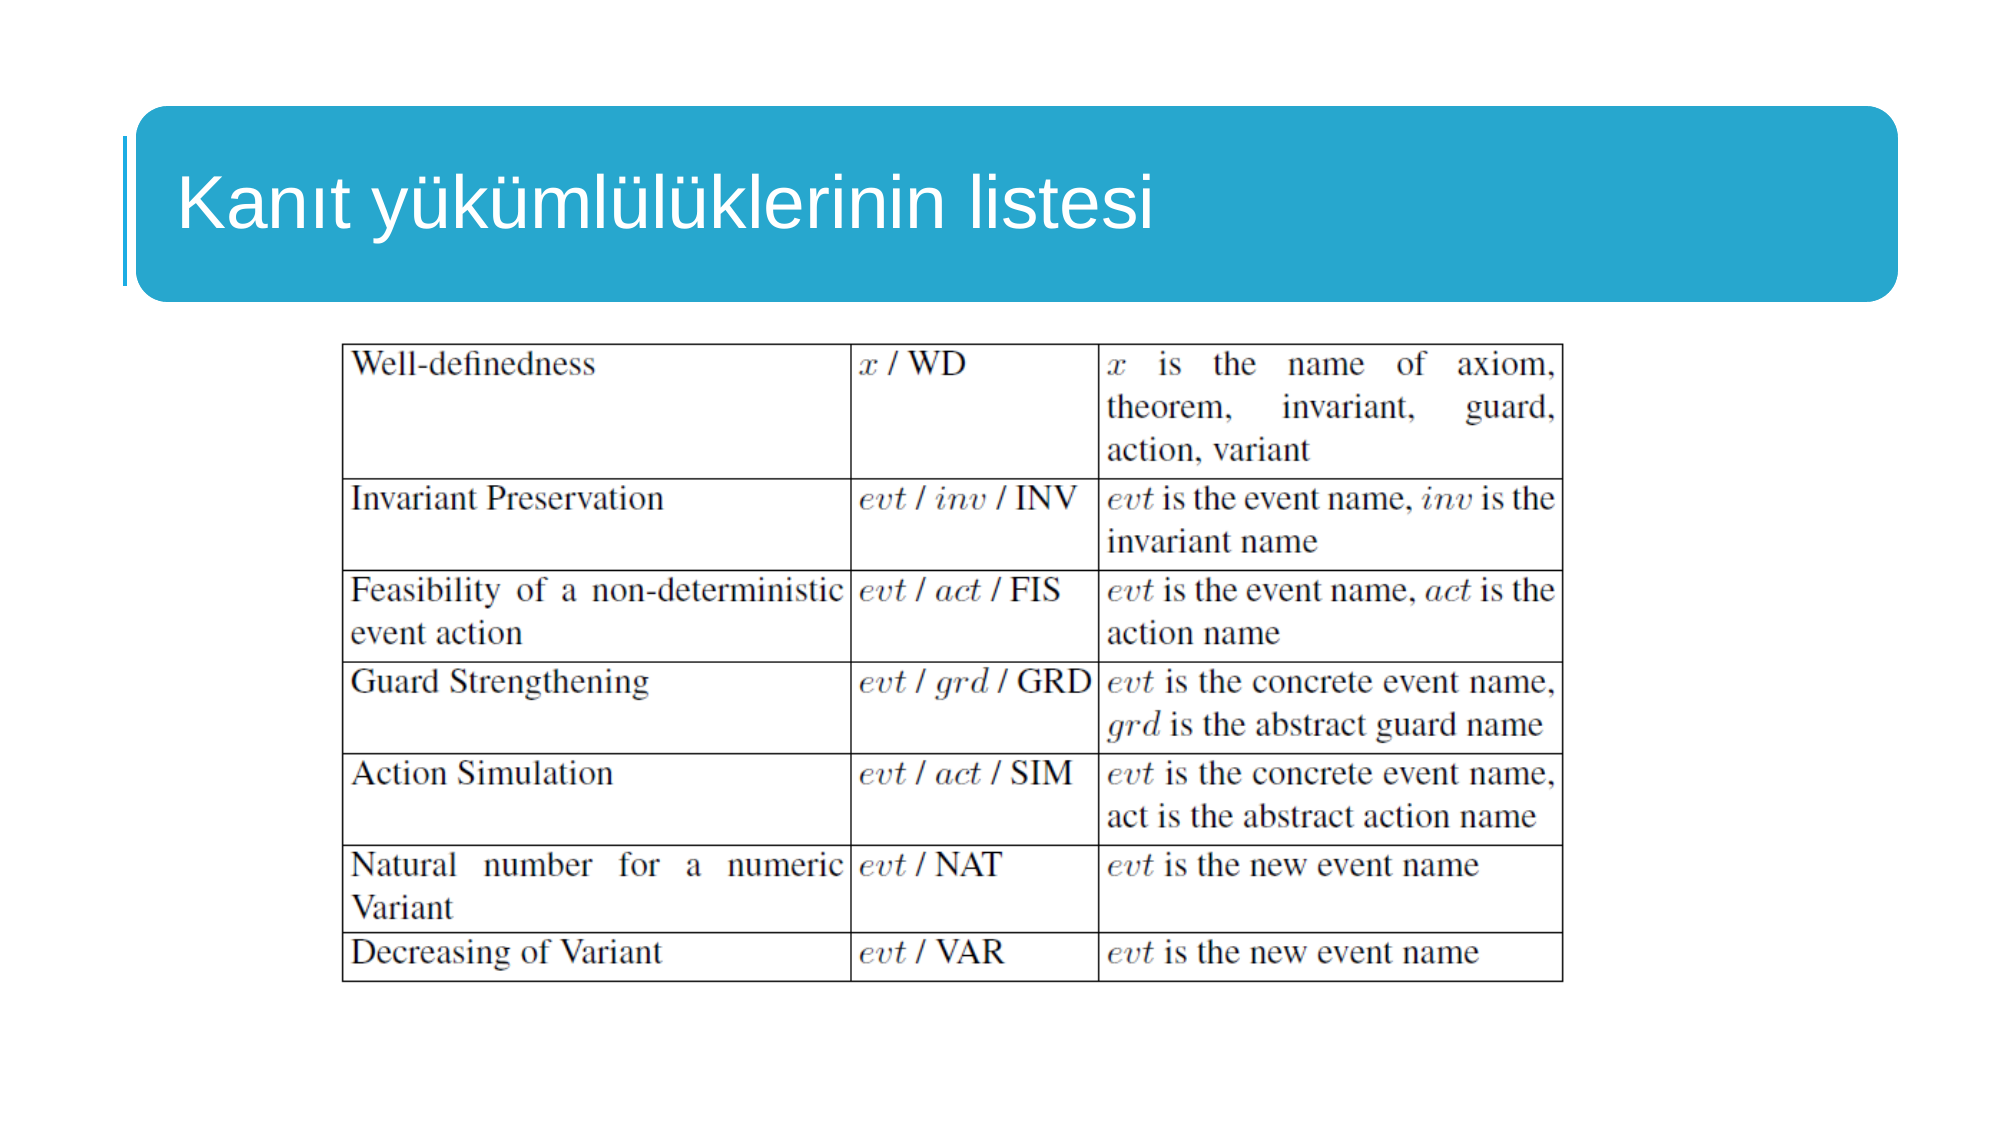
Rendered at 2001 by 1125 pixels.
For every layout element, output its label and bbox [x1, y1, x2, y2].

picture [282, 317, 1672, 998]
text_box [100, 0, 1900, 1057]
